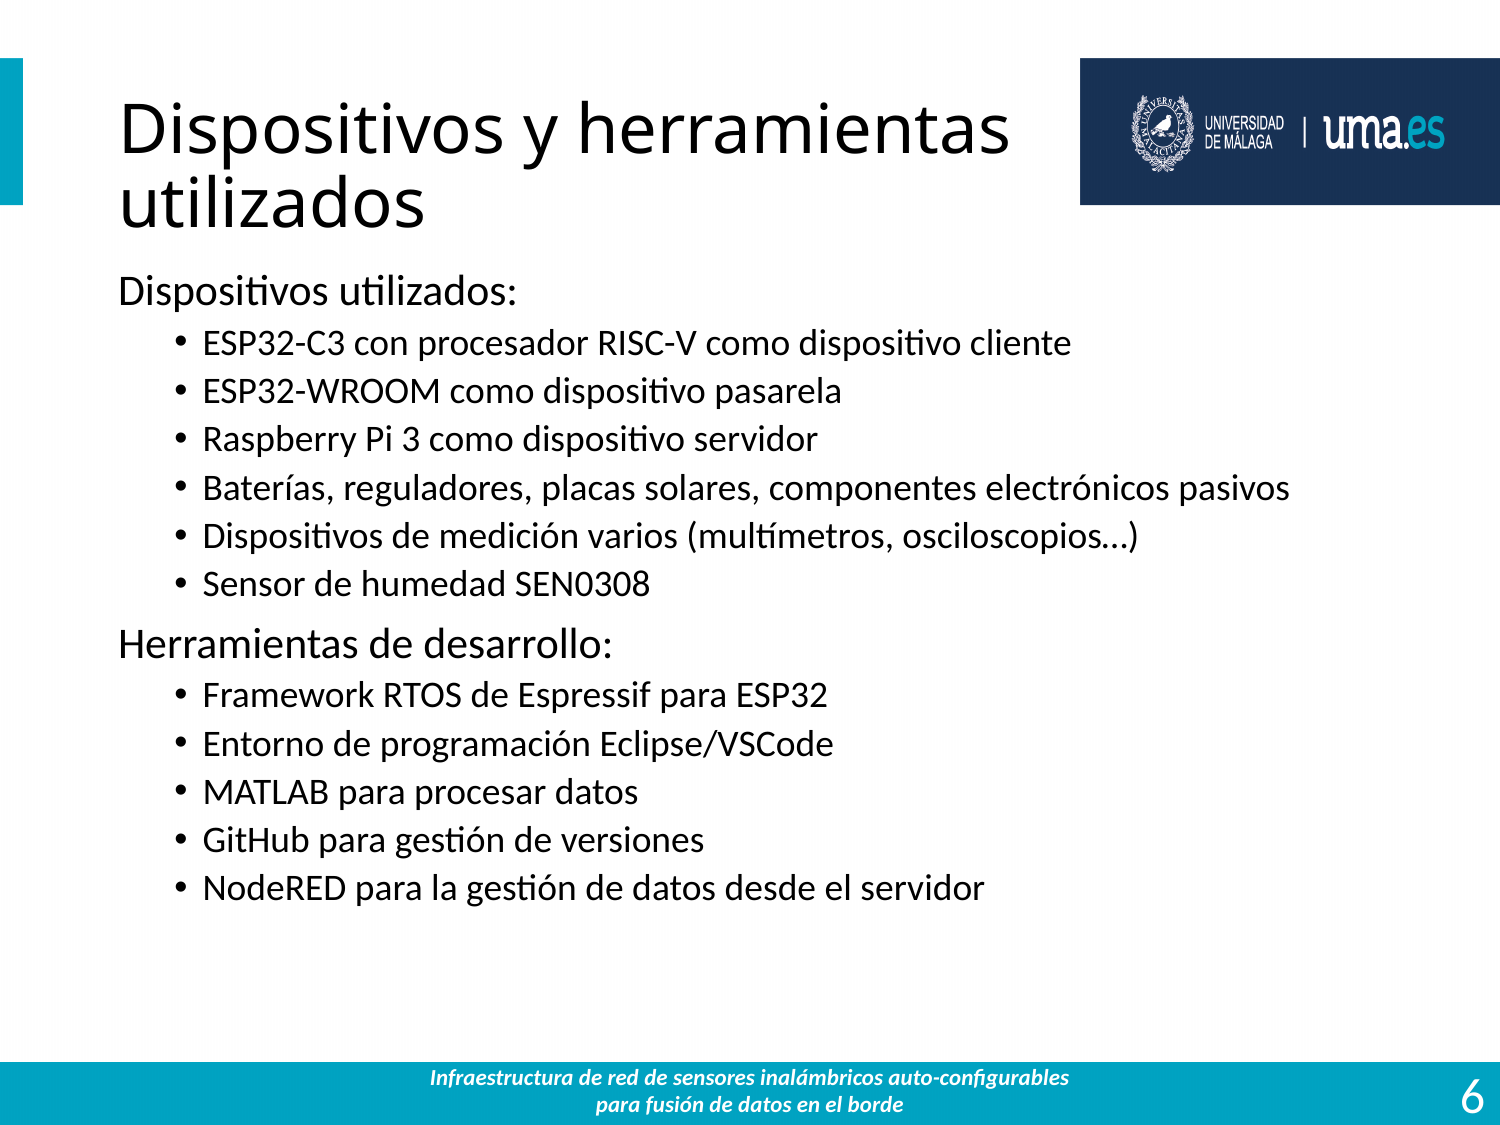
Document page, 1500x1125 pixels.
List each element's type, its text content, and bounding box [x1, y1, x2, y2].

title Dispositivos y herramientas utilizados [103, 59, 1163, 260]
list Dispositivos utilizados: ESP32-C3 con procesador RISC-V como dispositivo cliente ESP32-WROOM como dispositivo pasarela Raspberry Pi 3 como dispositivo servidor Baterías, reguladores, placas solares, componentes electrónicos pasivos Dispositivos de medición varios (multímetros, osciloscopios…) Sensor de humedad SEN0308 Herramientas de desarrollo: Framework RTOS de Espressif para ESP32 Entorno de programación Eclipse/VSCode MATLAB para procesar datos GitHub para gestión de versiones NodeRED para la gestión de datos desde el servidor [103, 260, 1397, 1018]
slide_number 5 [1162, 1063, 1500, 1124]
picture [0, 0, 1500, 1125]
footer Infraestructura de red de sensores inalámbricos auto-configurables para fusión de datos en el borde [399, 1067, 1101, 1112]
